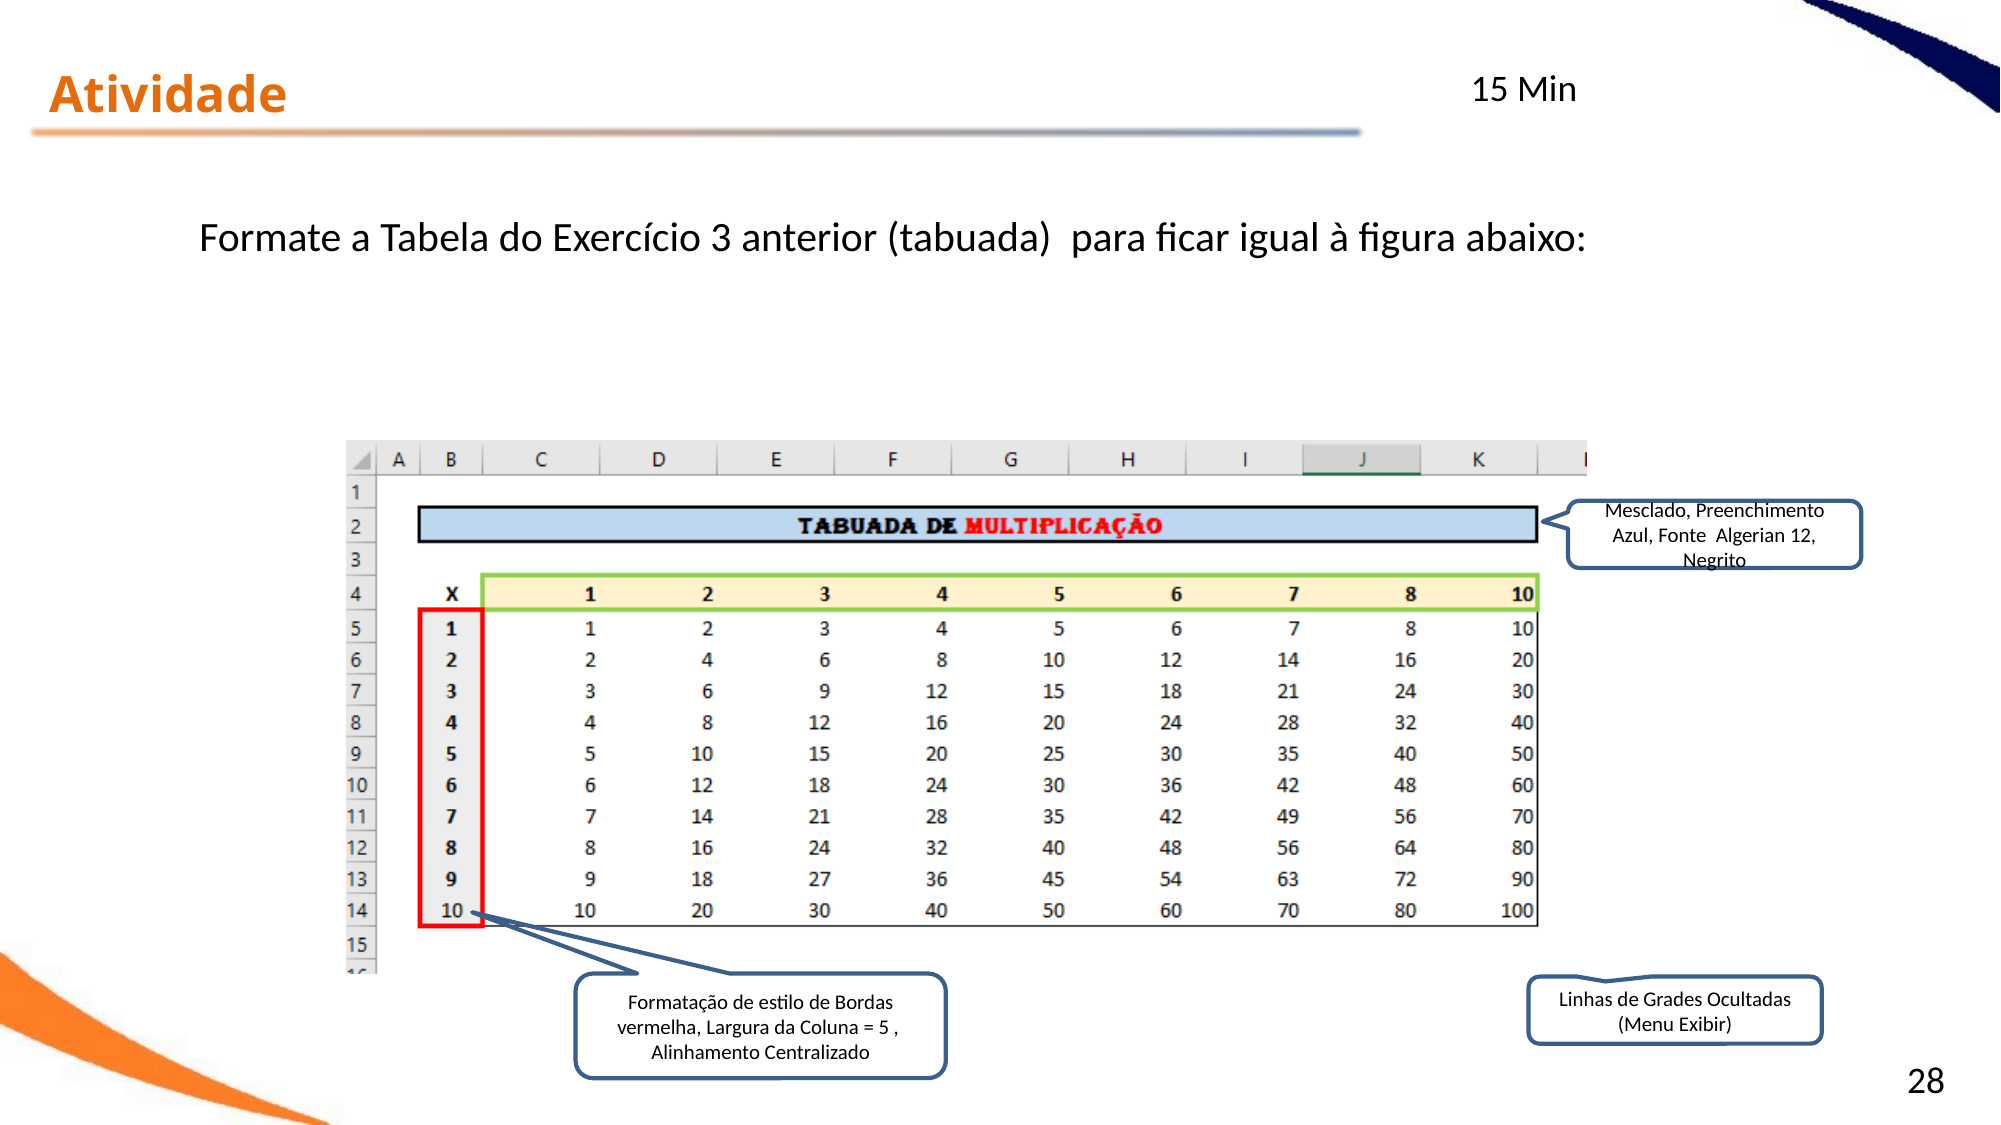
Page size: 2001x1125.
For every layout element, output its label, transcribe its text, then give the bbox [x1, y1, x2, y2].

text_box Formatação de estilo de Bordas vermelha, Largura da Coluna = 5 , Alinhamento Centralizado [573, 982, 948, 1081]
picture [0, 0, 2000, 1125]
text_box Linhas de Grades Ocultadas (Menu Exibir) [1526, 974, 1824, 1046]
subtitle Formate a Tabela do Exercício 3 anterior (tabuada) para ficar igual à figura abaixo: [184, 202, 1685, 549]
text_box 15 Min [1455, 56, 1631, 117]
text_box Mesclado, Preenchimento Azul, Fonte Algerian 12, Negrito [1593, 498, 1864, 571]
text_box [237, 100, 1738, 311]
